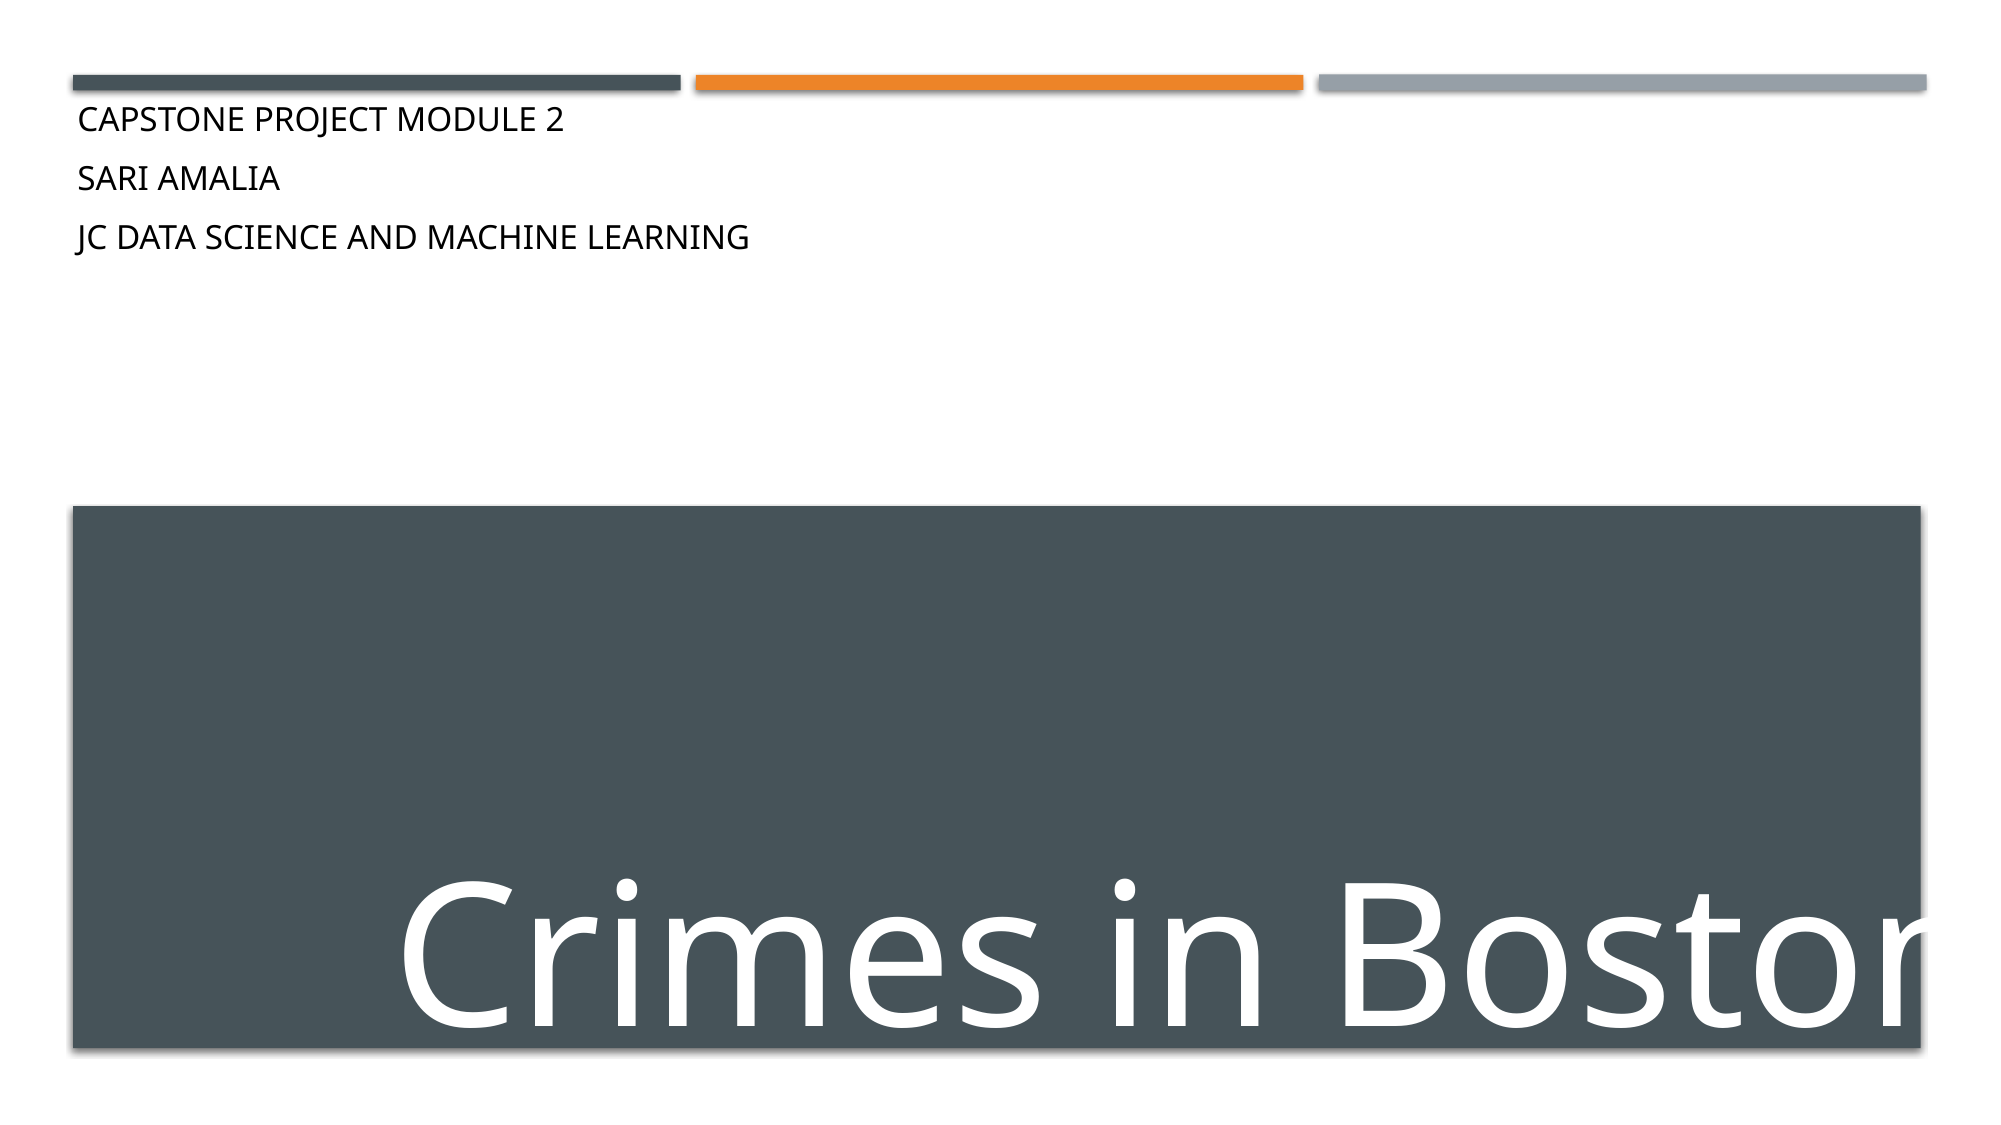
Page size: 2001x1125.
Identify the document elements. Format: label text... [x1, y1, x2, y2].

subtitle Capstone Project Module 2 Sari Amalia JC Data Science and Machine Learning [62, 48, 832, 306]
text_box Crimes in Boston [377, 819, 2000, 1075]
